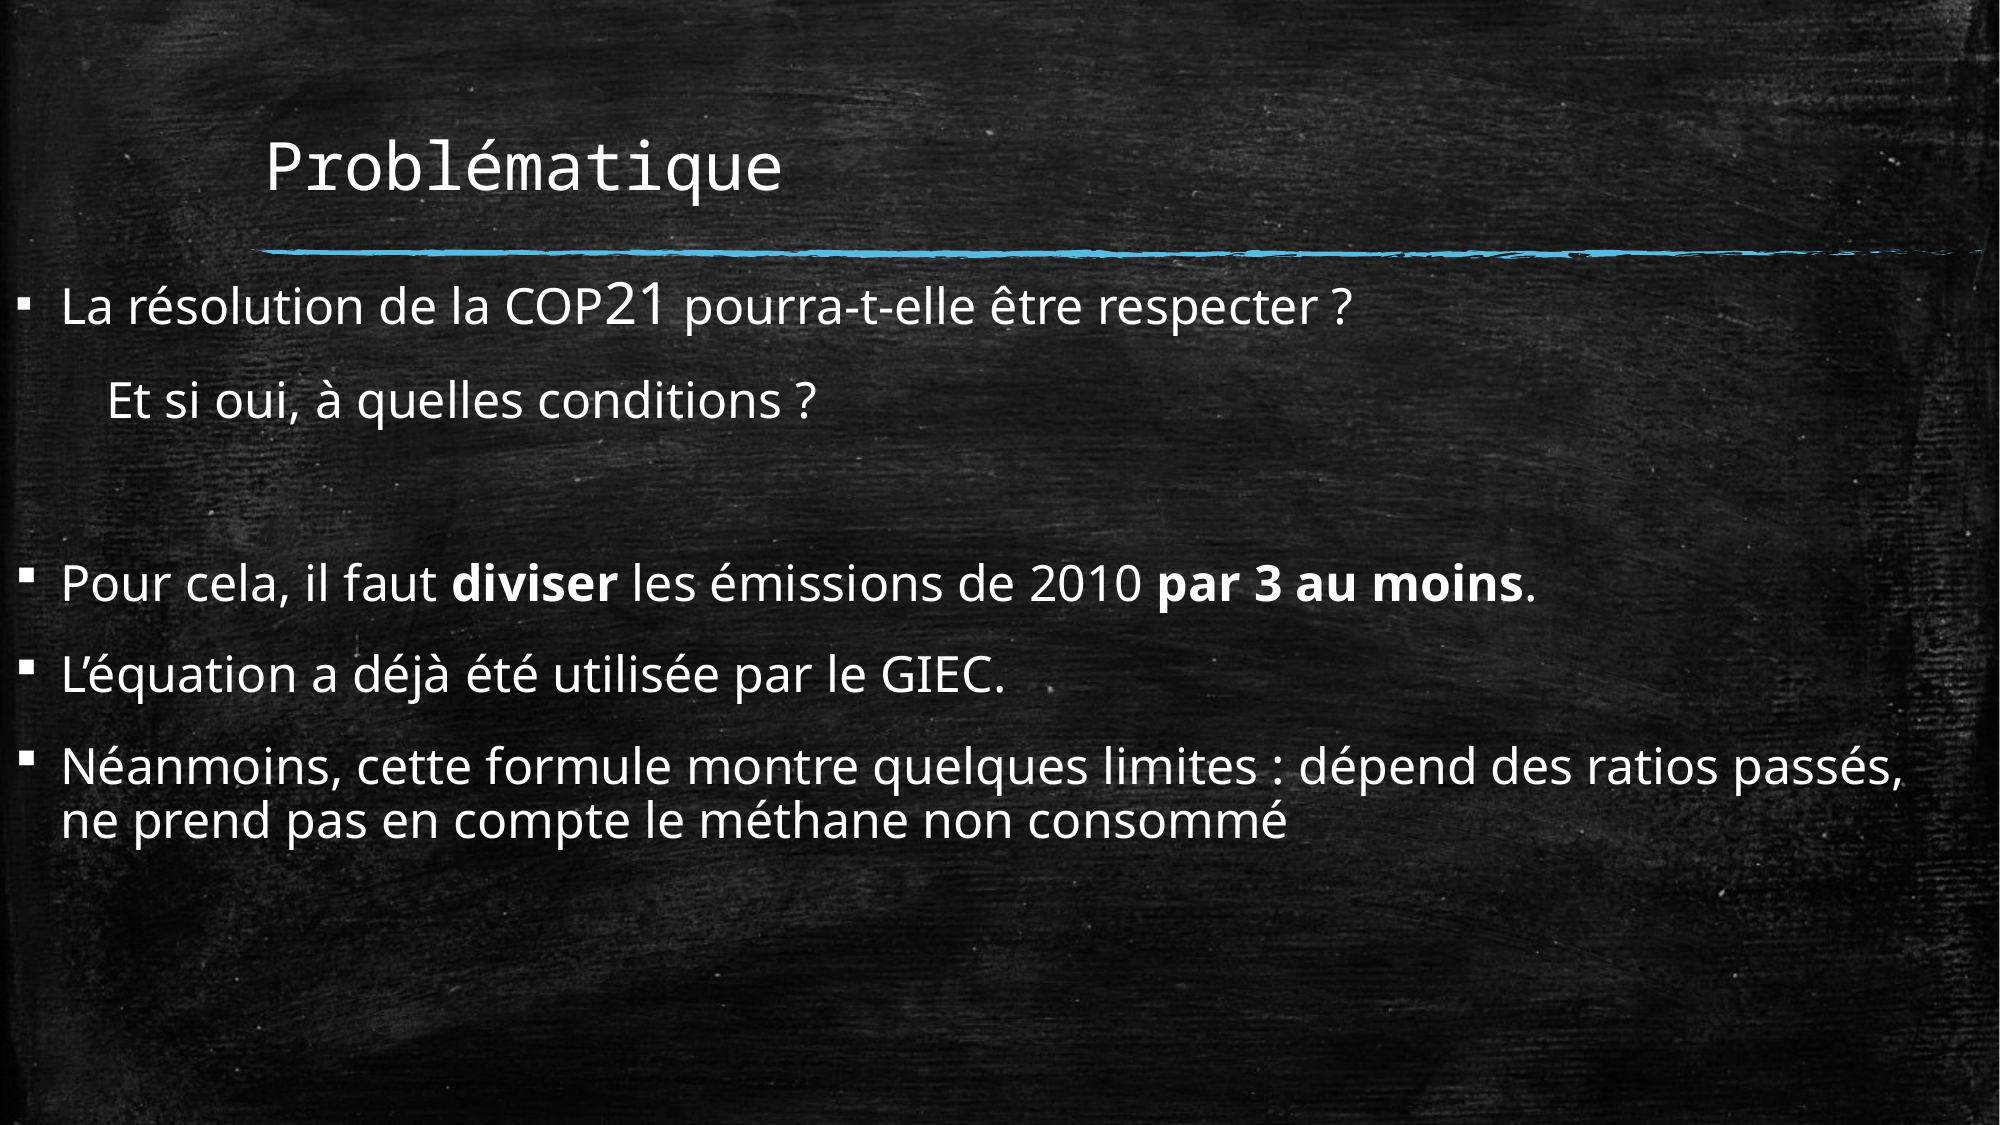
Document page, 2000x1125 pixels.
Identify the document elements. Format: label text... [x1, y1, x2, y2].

title Problématique [249, 45, 1750, 213]
list La résolution de la COP21 pourra-t-elle être respecter ? Et si oui, à quelles conditions ? Pour cela, il faut diviser les émissions de 2010 par 3 au moins. L’équation a déjà été utilisée par le GIEC. Néanmoins, cette formule montre quelques limites : dépend des ratios passés, ne prend pas en compte le méthane non consommé [0, 267, 1957, 1125]
